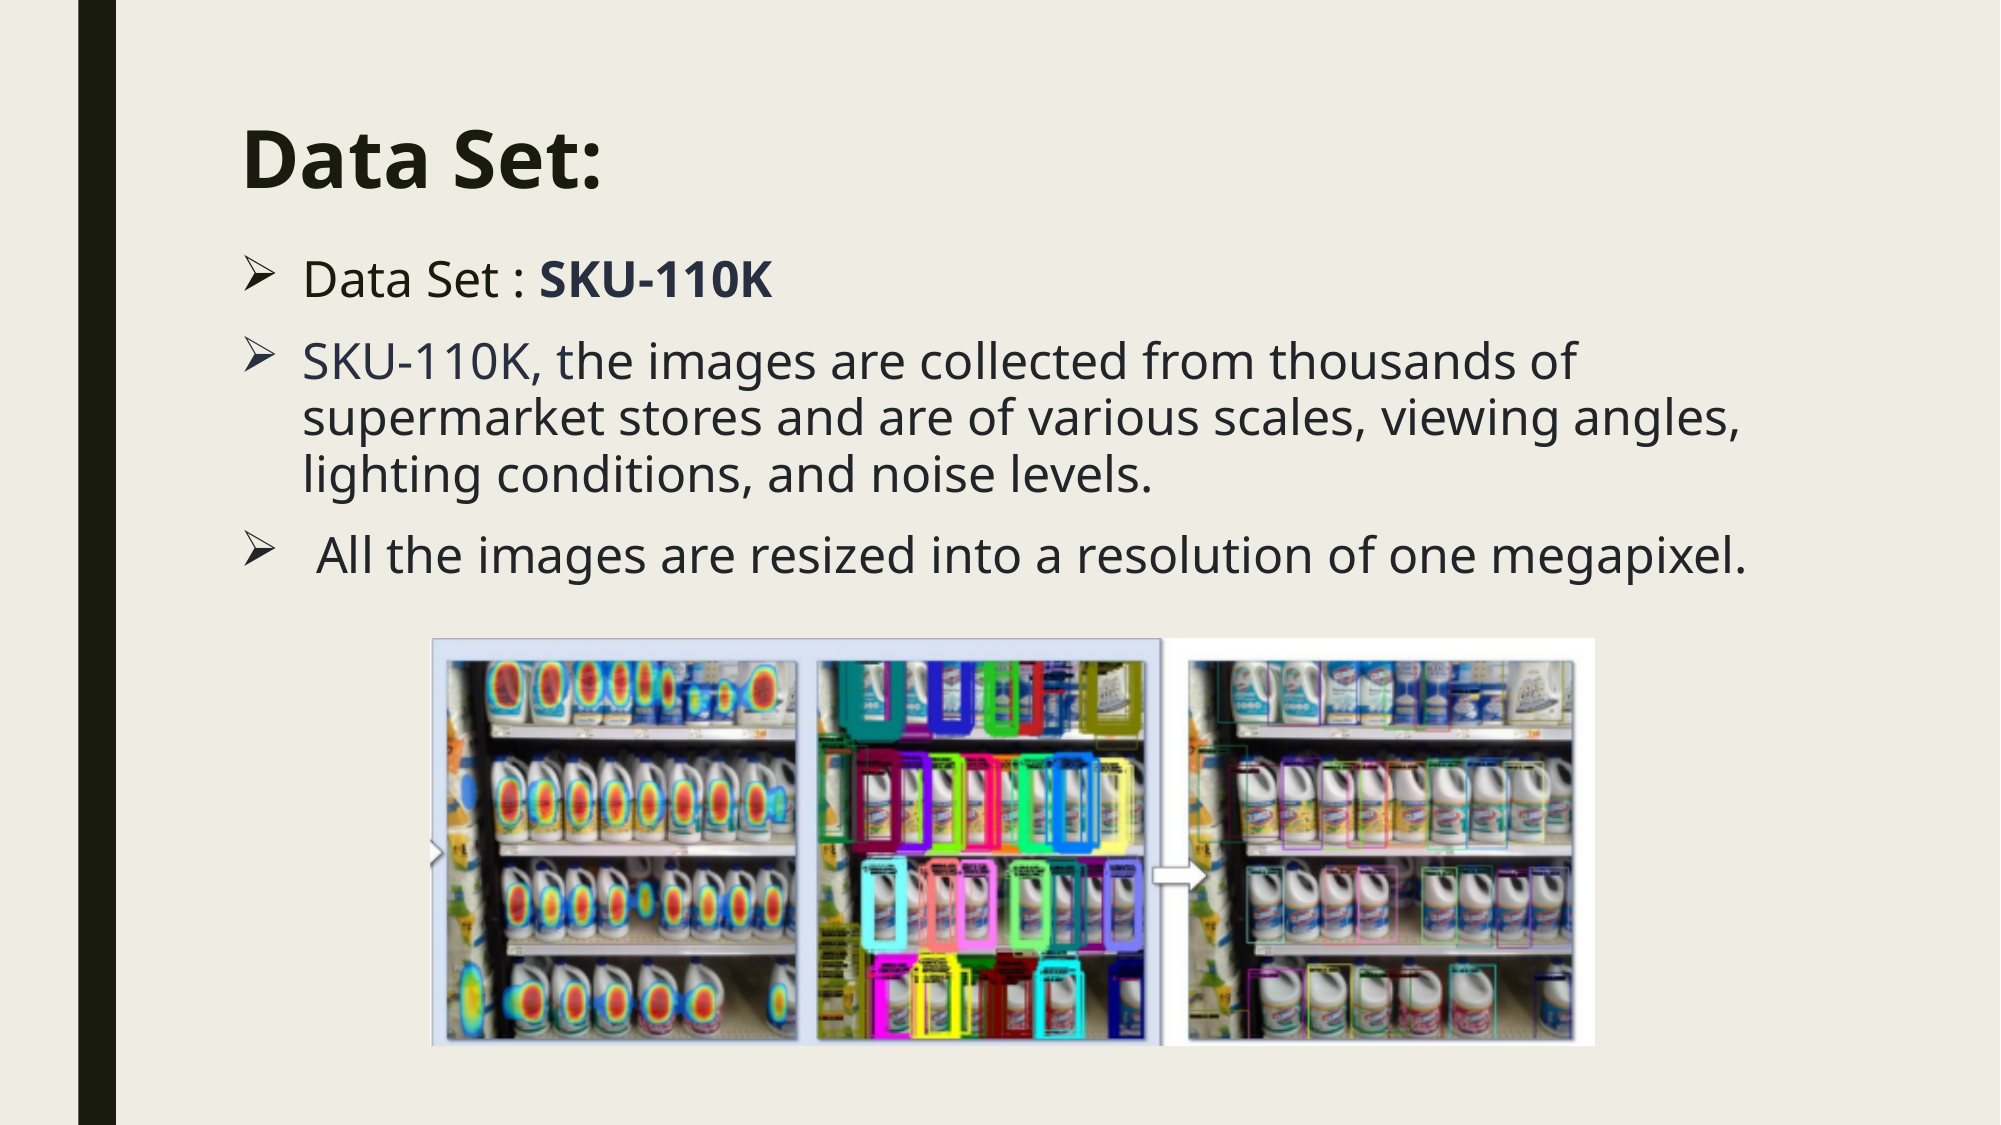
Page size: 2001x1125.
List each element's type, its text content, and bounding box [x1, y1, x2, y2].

title Data Set: [225, 112, 1800, 215]
list Data Set : SKU-110K SKU-110K, the images are collected from thousands of supermarket stores and are of various scales, viewing angles, lighting conditions, and noise levels. All the images are resized into a resolution of one megapixel. [225, 245, 1800, 963]
picture [430, 638, 1595, 1046]
